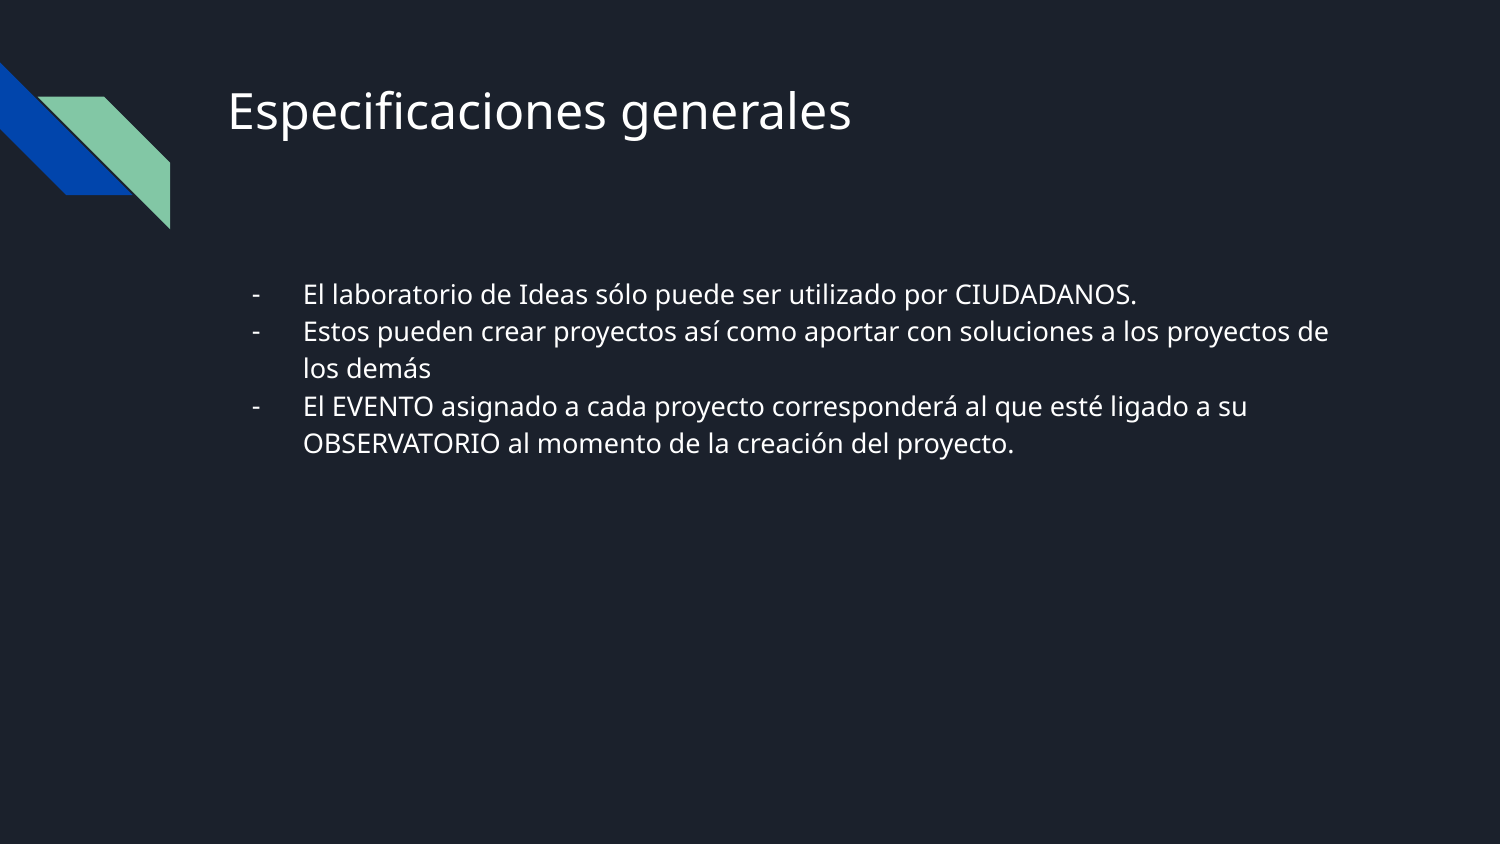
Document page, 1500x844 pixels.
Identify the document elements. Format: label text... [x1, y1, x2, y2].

list El laboratorio de Ideas sólo puede ser utilizado por CIUDADANOS. Estos pueden crear proyectos así como aportar con soluciones a los proyectos de los demás El EVENTO asignado a cada proyecto corresponderá al que esté ligado a su OBSERVATORIO al momento de la creación del proyecto. [212, 257, 1368, 735]
title Especificaciones generales [212, 64, 1368, 215]
